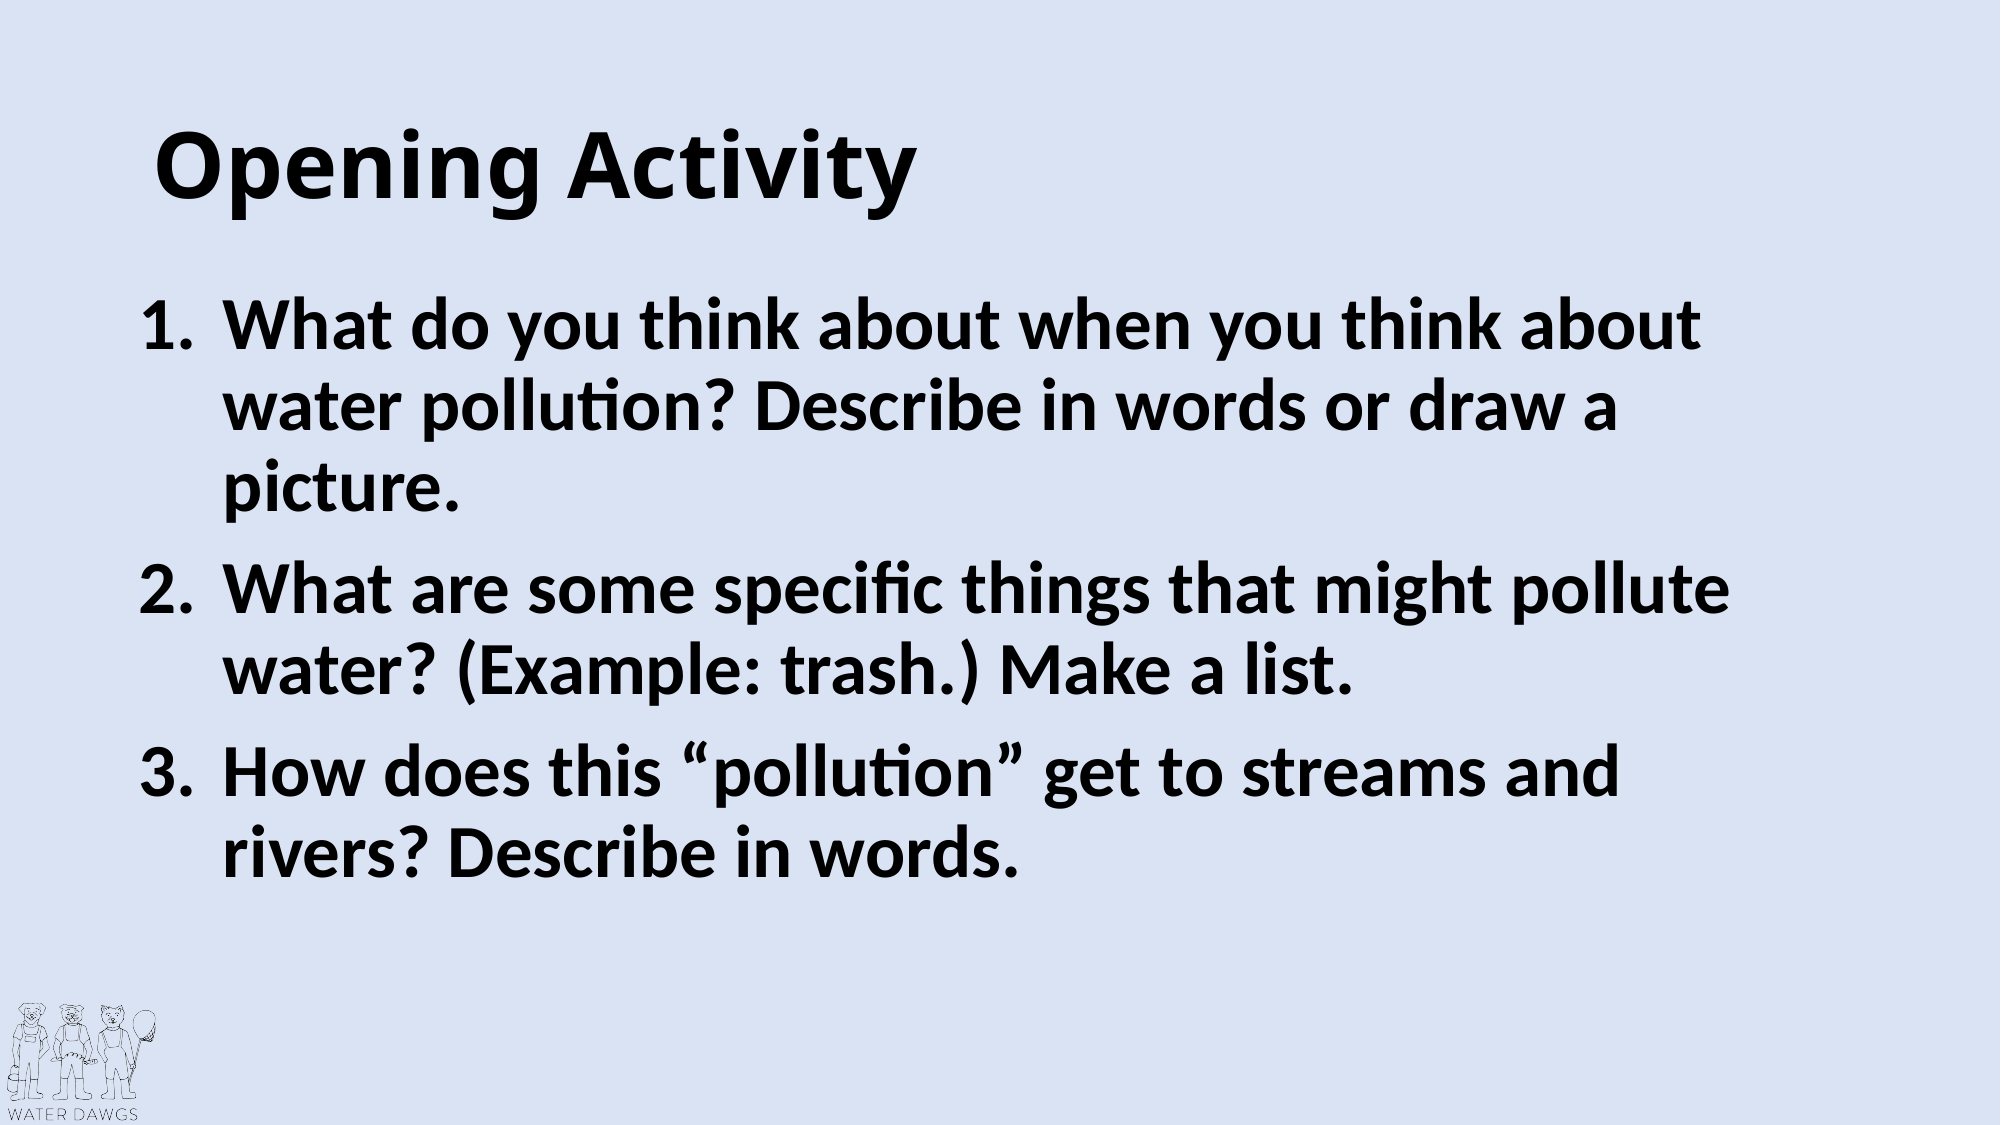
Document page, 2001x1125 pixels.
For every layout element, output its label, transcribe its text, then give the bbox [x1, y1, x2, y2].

picture [0, 967, 172, 1125]
list What do you think about when you think about water pollution? Describe in words or draw a picture. What are some specific things that might pollute water? (Example: trash.) Make a list. How does this “pollution” get to streams and rivers? Describe in words. [123, 277, 1849, 992]
title Opening Activity [137, 59, 1863, 278]
